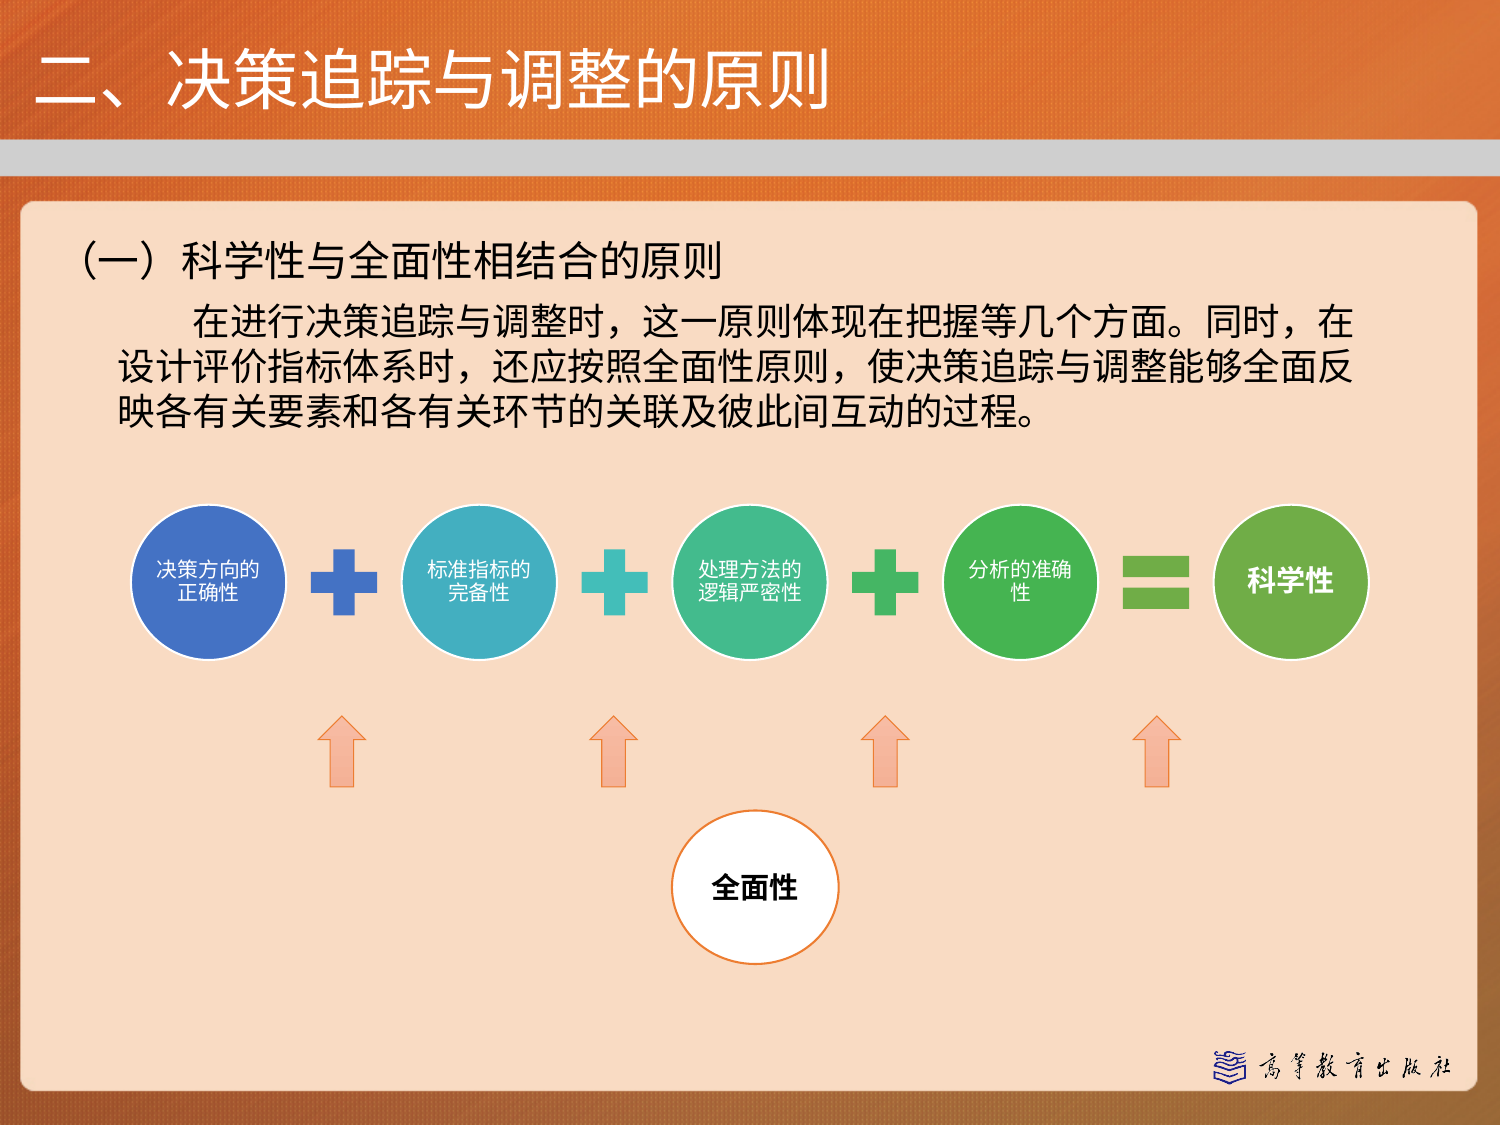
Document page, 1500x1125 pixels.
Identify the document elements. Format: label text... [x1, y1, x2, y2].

text_box 在进行决策追踪与调整时，这一原则体现在把握等几个方面。同时，在设计评价指标体系时，还应按照全面性原则，使决策追踪与调整能够全面反映各有关要素和各有关环节的关联及彼此间互动的过程。 [103, 290, 1397, 457]
text_box [872, 780, 898, 788]
text_box （一）科学性与全面性相结合的原则 [41, 195, 1176, 324]
text_box 全面性 [670, 809, 840, 966]
text_box 二、决策追踪与调整的原则 [17, 30, 1185, 147]
picture [0, 0, 1500, 1125]
text_box [329, 780, 355, 788]
text_box [601, 780, 626, 788]
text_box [129, 384, 1371, 780]
text_box [1144, 780, 1170, 788]
